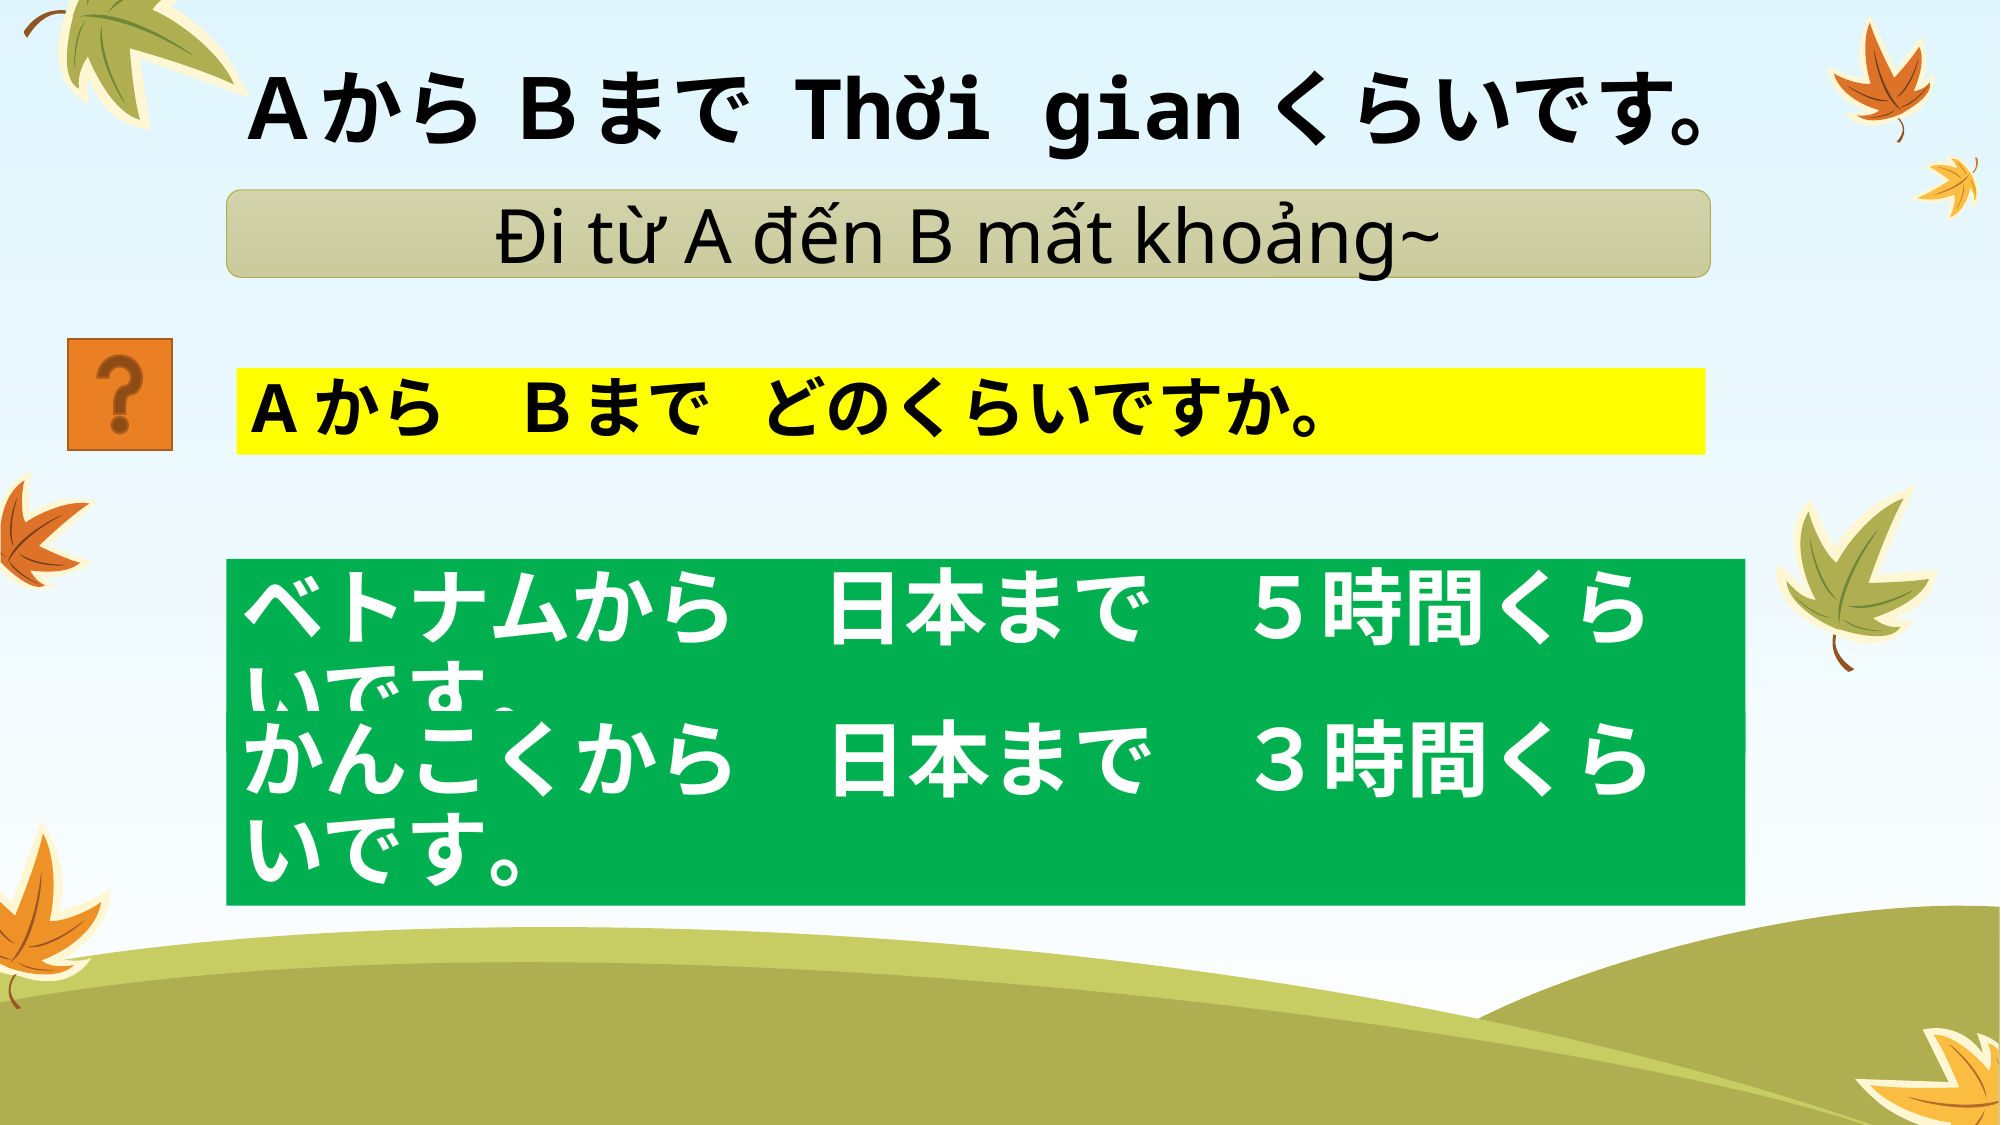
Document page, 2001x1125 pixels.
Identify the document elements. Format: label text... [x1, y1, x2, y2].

text_box [67, 338, 173, 451]
text_box Ａから Ｂまで Thời gianくらいです。 [142, 24, 1847, 188]
text_box かんこくから 日本まで ３時間くらいです。 [226, 711, 1746, 906]
text_box ベトナムから 日本まで ５時間くらいです。 [226, 558, 1746, 711]
text_box Aから Ｂまで どのくらいですか。 [236, 367, 1706, 455]
text_box Đi từ A đến B mất khoảng~ [226, 189, 1711, 278]
